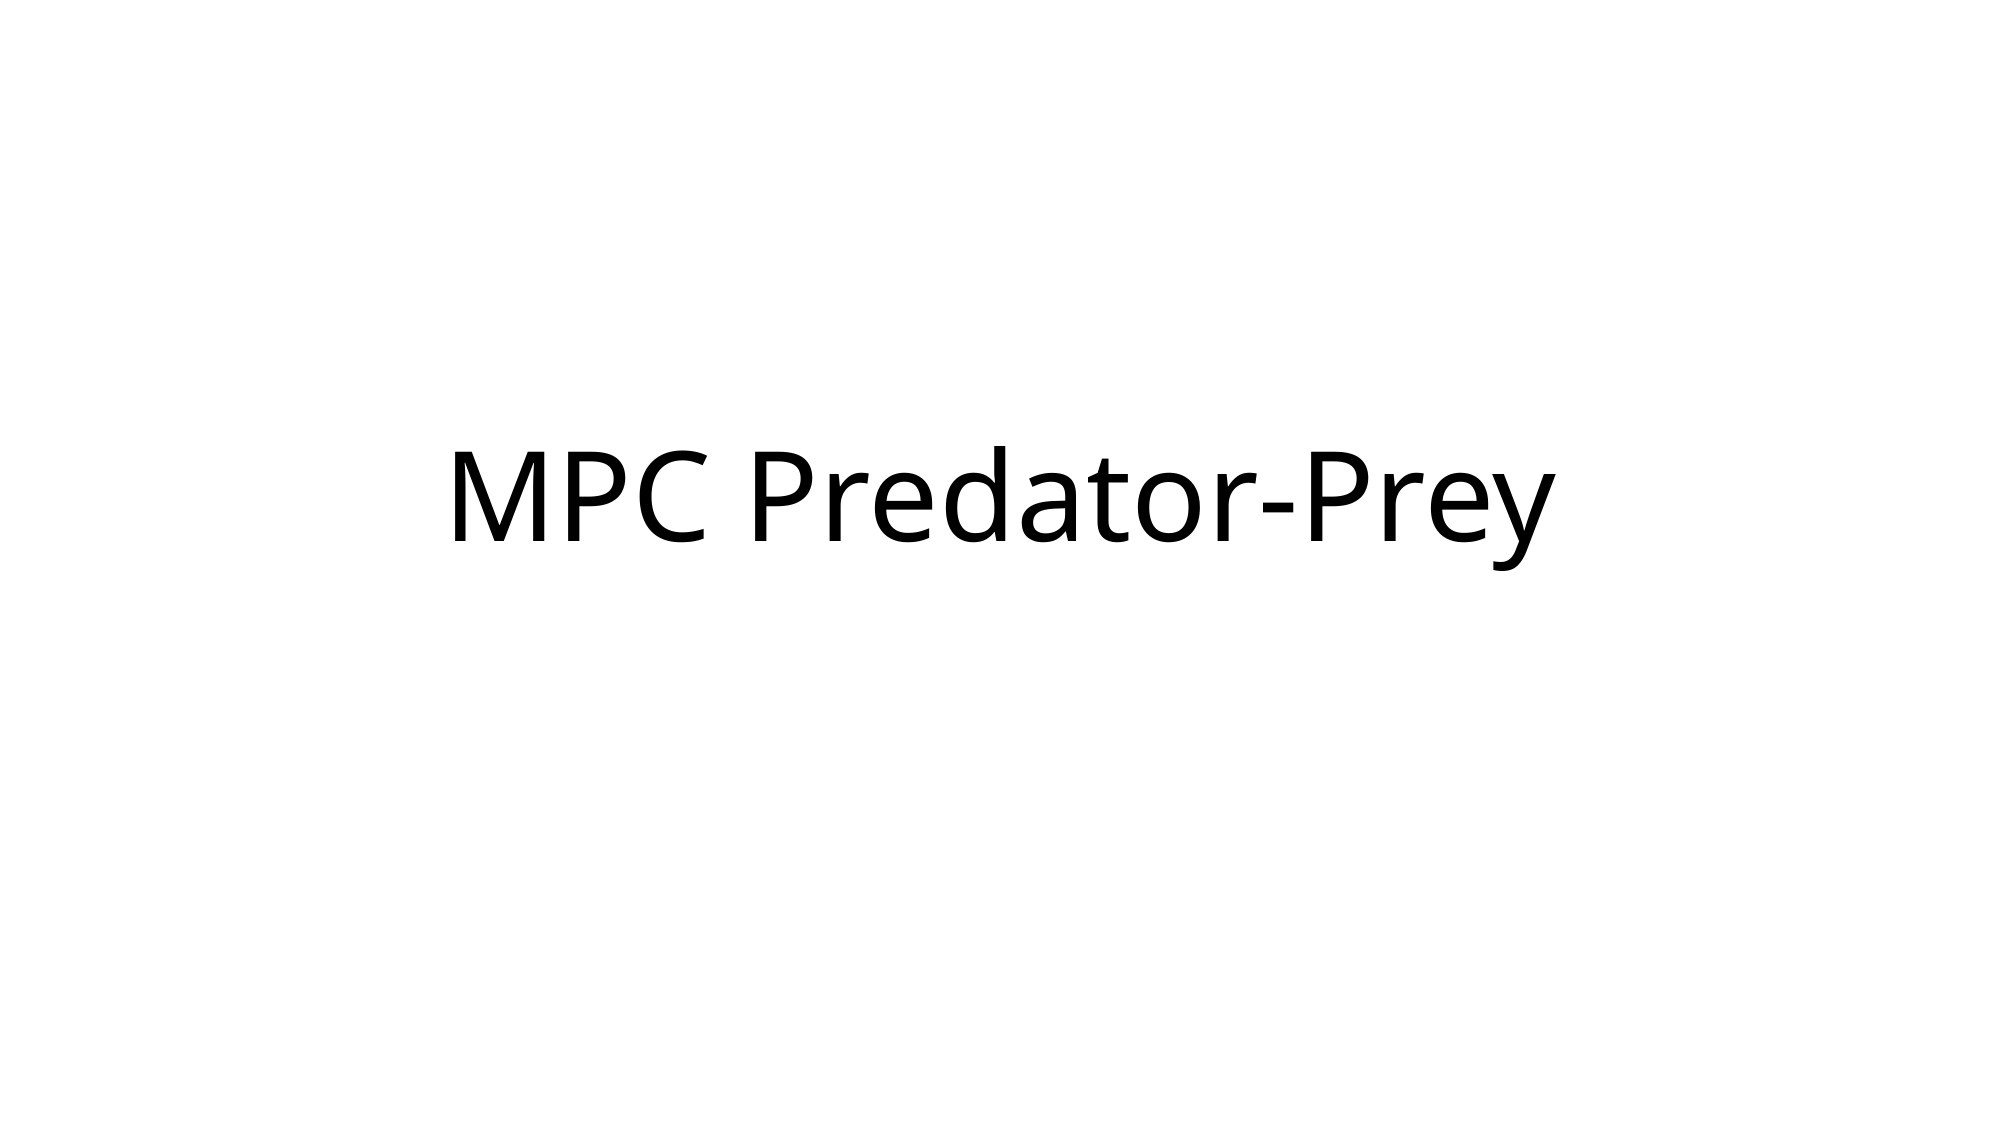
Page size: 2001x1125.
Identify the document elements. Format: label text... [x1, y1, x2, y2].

title MPC Predator-Prey [249, 184, 1750, 576]
